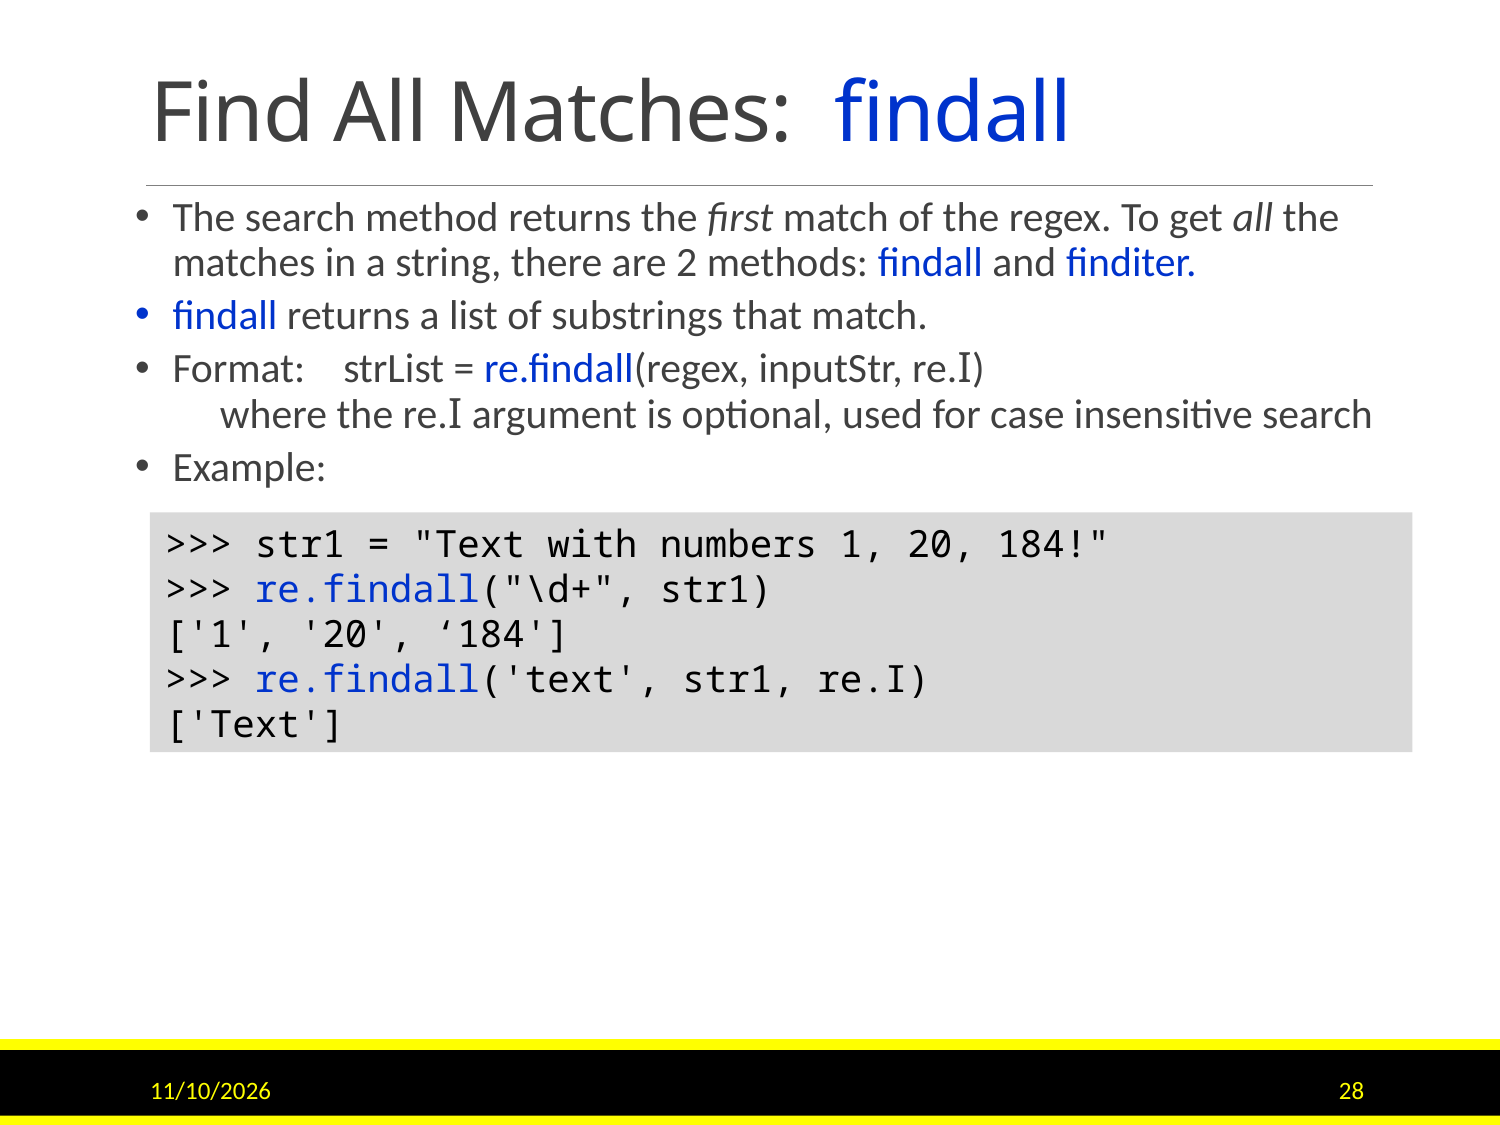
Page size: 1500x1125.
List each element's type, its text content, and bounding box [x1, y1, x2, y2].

slide_number 28 [1218, 1059, 1380, 1120]
list The search method returns the first match of the regex. To get all the matches in a string, there are 2 methods: findall and finditer. findall returns a list of substrings that match. Format: strList = re.findall(regex, inputStr, re.I) where the re.I argument is optional, used for case insensitive search Example: [135, 187, 1388, 1013]
text_box >>> str1 = "Text with numbers 1, 20, 184!" >>> re.findall("\d+", str1) ['1', '20', ‘184'] >>> re.findall('text', str1, re.I) ['Text'] [149, 512, 1413, 753]
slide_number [135, 1059, 440, 1120]
title Find All Matches: findall [135, 47, 1373, 167]
